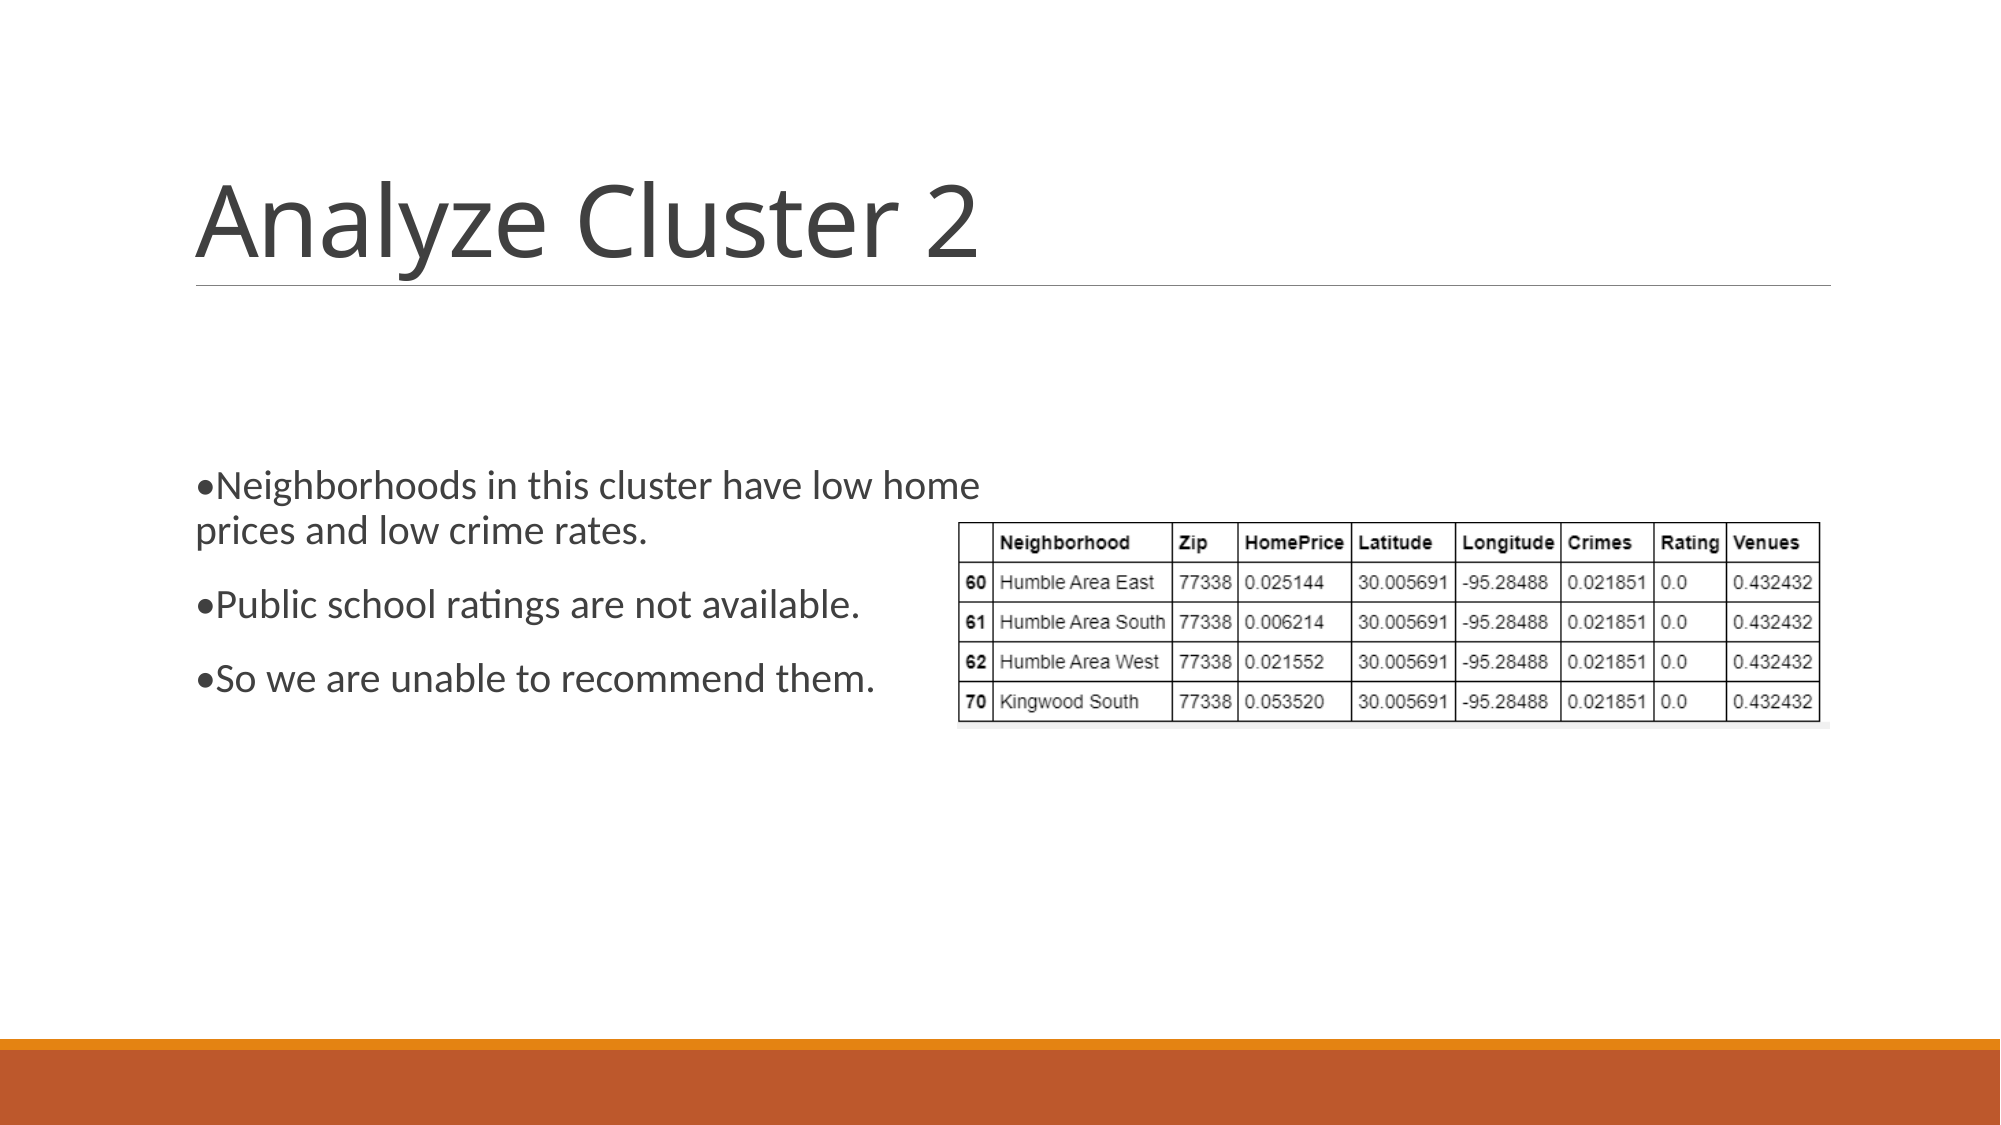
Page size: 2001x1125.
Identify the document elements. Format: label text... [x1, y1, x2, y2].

title Analyze Cluster 2 [180, 47, 1830, 285]
list •Neighborhoods in this cluster have low home prices and low crime rates. •Public school ratings are not available. •So we are unable to recommend them. [180, 302, 990, 963]
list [956, 521, 1831, 730]
